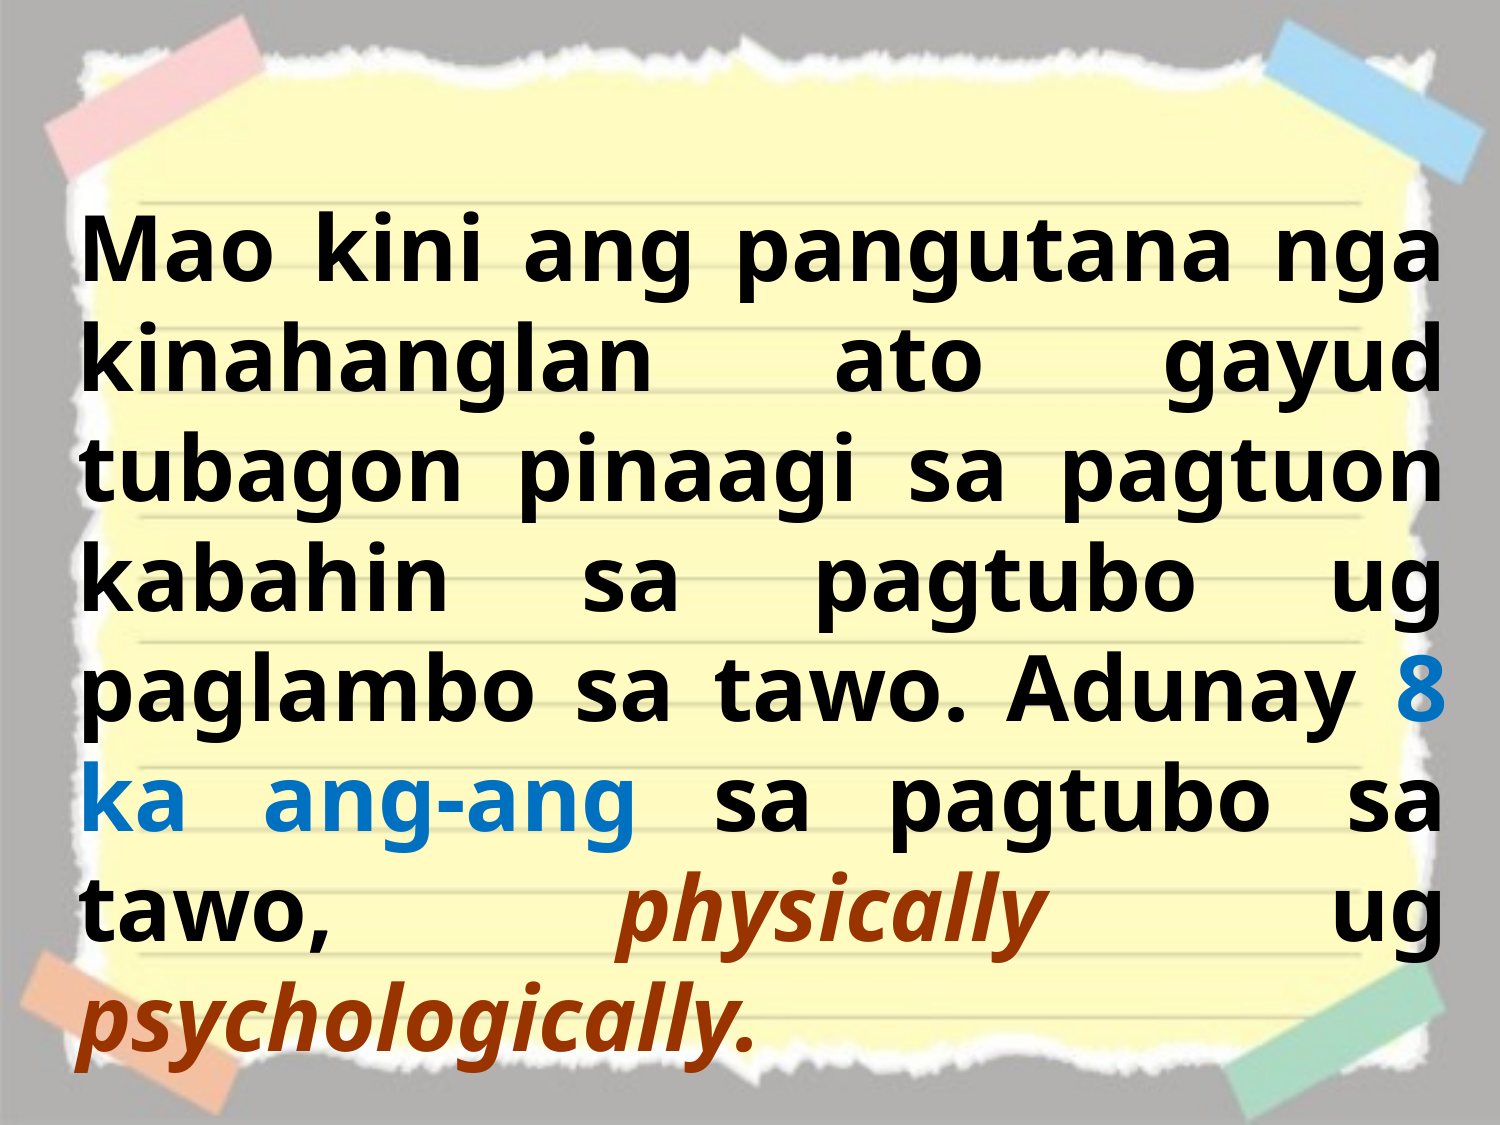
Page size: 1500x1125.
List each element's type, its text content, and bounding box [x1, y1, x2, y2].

text_box Mao kini ang pangutana nga kinahanglan ato gayud tubagon pinaagi sa pagtuon kabahin sa pagtubo ug paglambo sa tawo. Adunay 8 ka ang-ang sa pagtubo sa tawo, physically ug psychologically. [62, 182, 1463, 1077]
